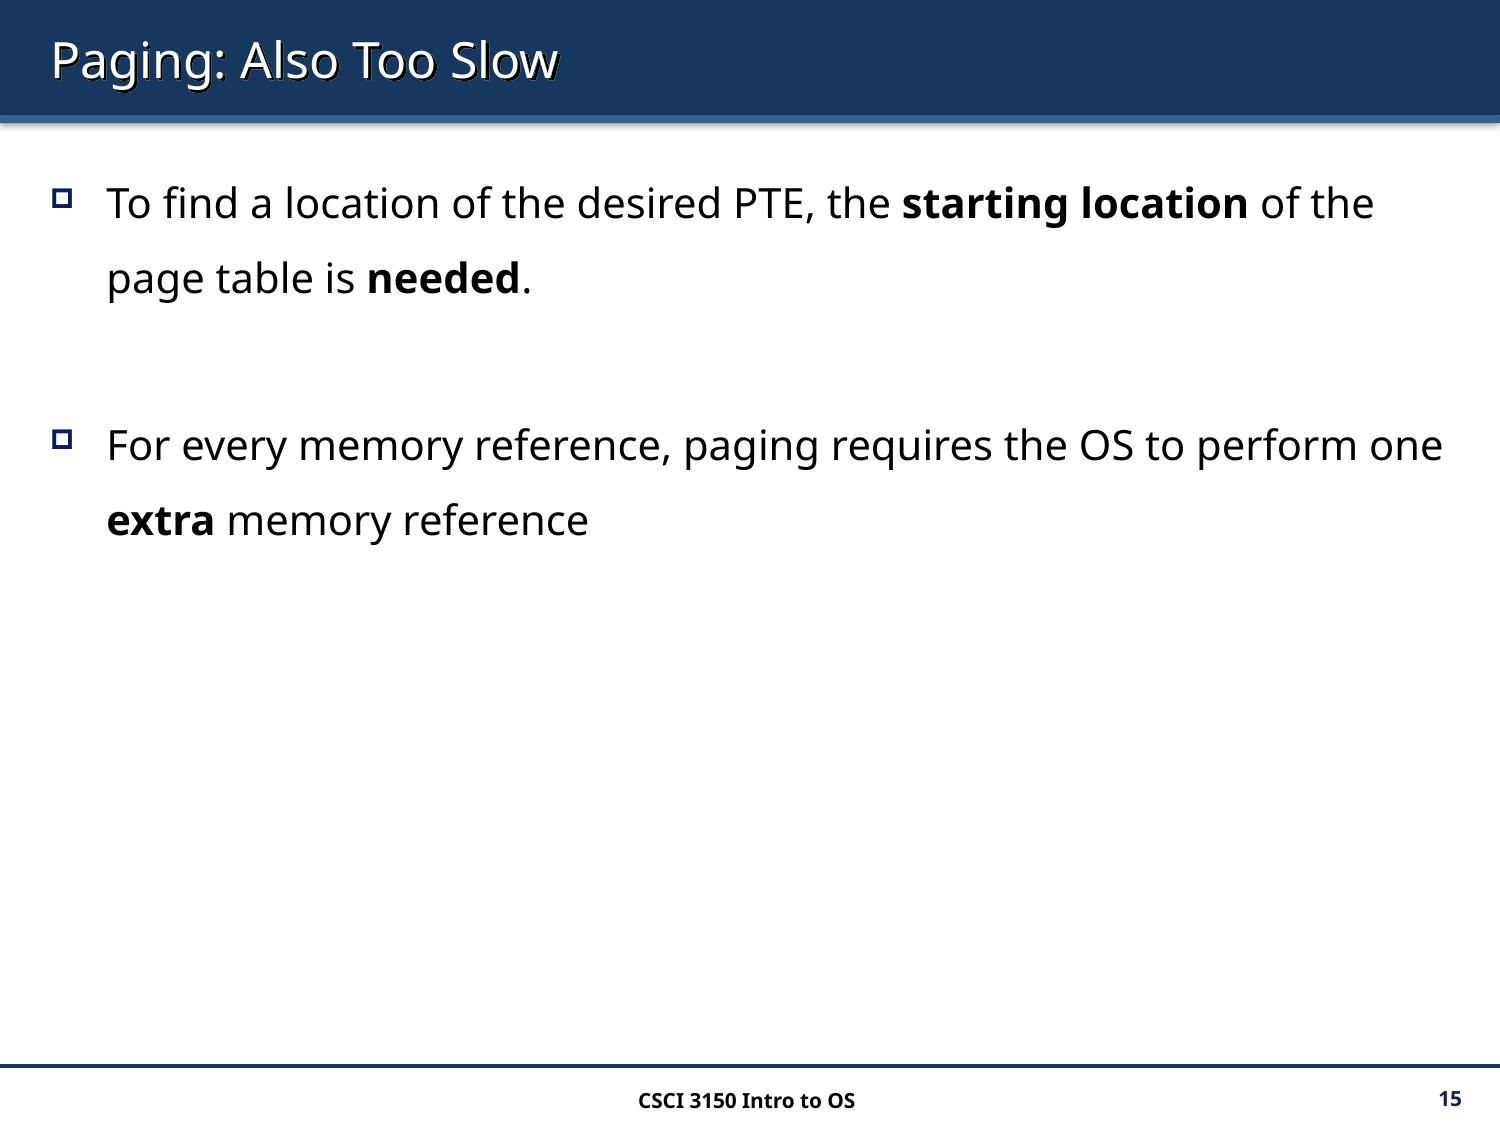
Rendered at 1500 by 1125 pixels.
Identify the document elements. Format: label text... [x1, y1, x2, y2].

slide_number 15 [1306, 1081, 1483, 1118]
footer CSCI 3150 Intro to OS [497, 1079, 997, 1117]
list To find a location of the desired PTE, the starting location of the page table is needed. For every memory reference, paging requires the OS to perform one extra memory reference [34, 144, 1477, 1048]
title Paging: Also Too Slow [34, 10, 1477, 107]
